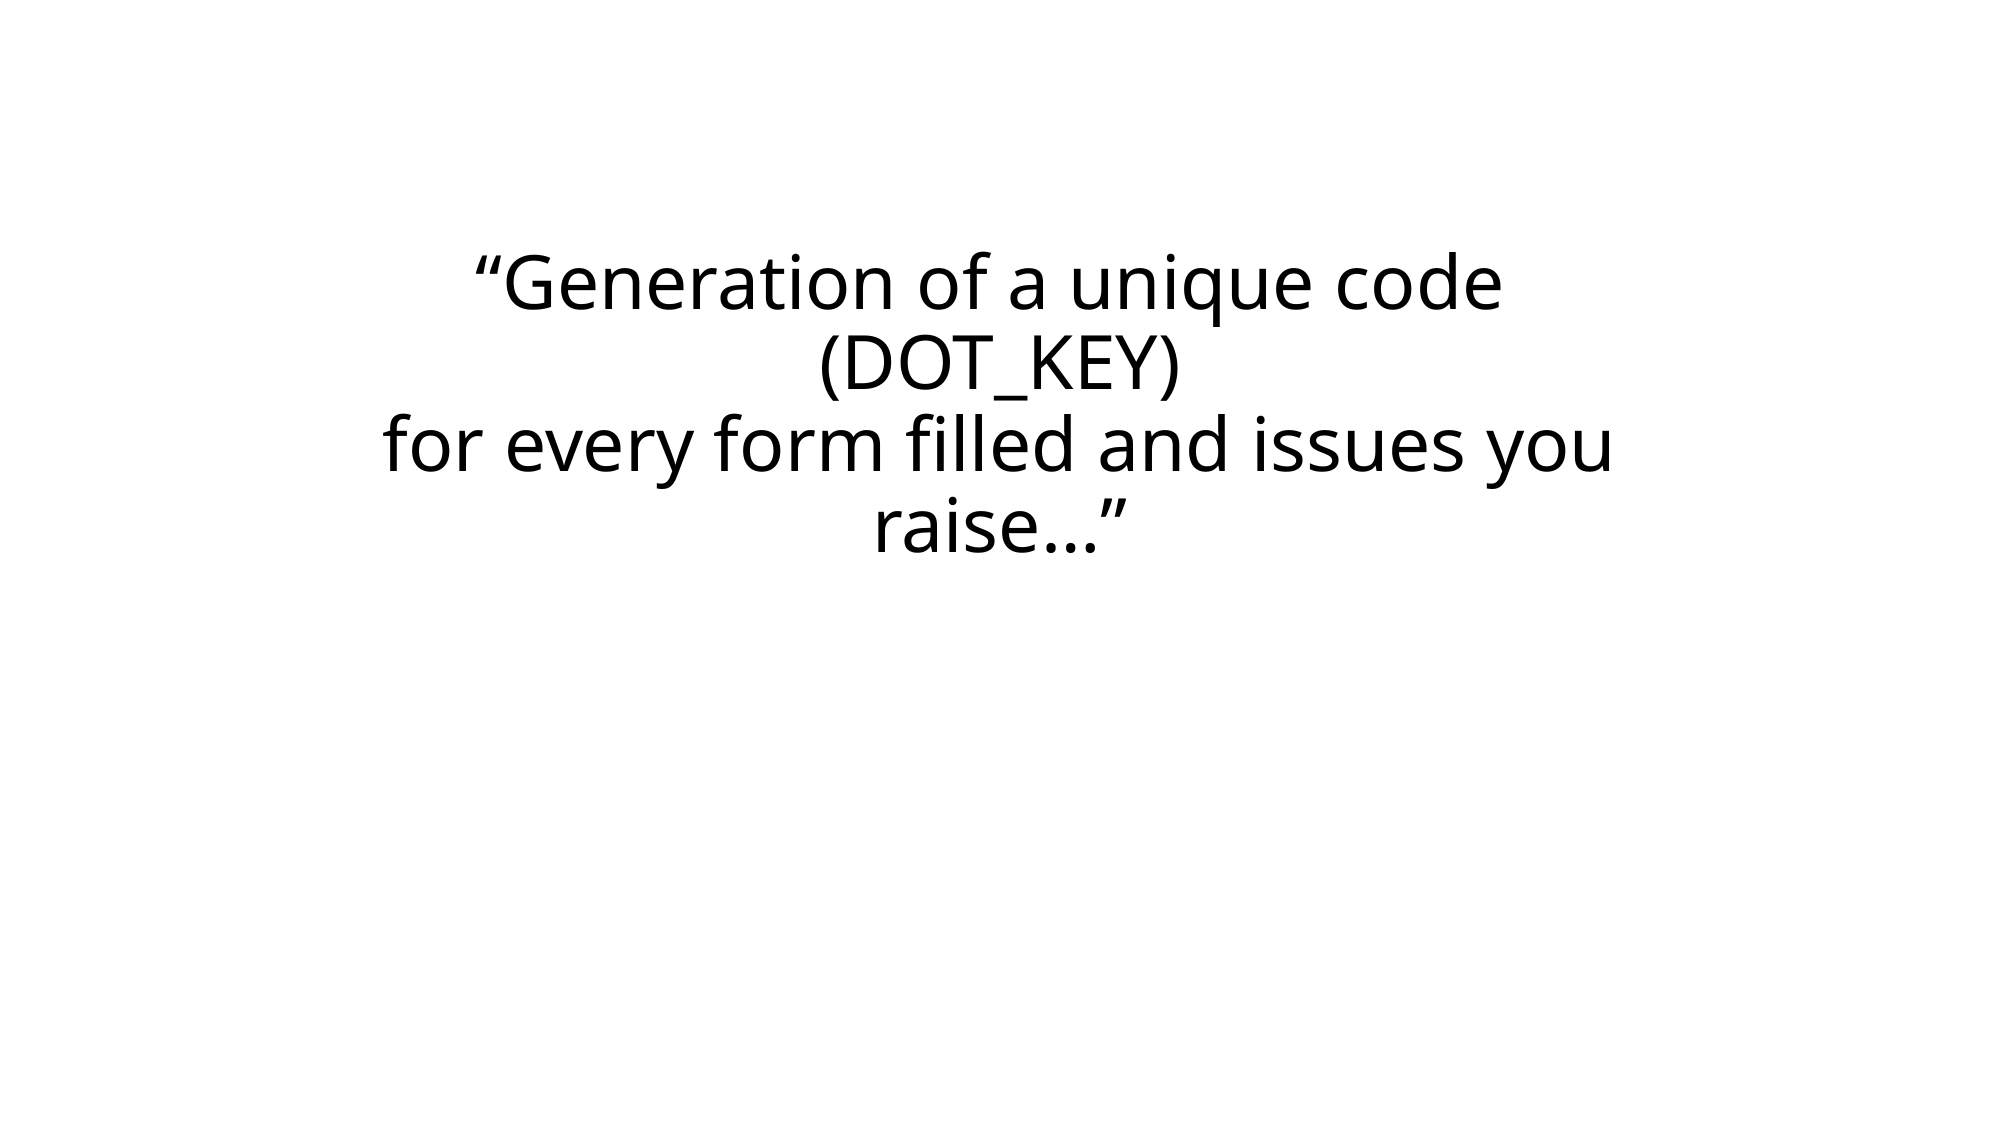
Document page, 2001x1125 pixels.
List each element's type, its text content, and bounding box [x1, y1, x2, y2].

title “Generation of a unique code (DOT_KEY) for every form filled and issues you raise…” [249, 184, 1750, 576]
